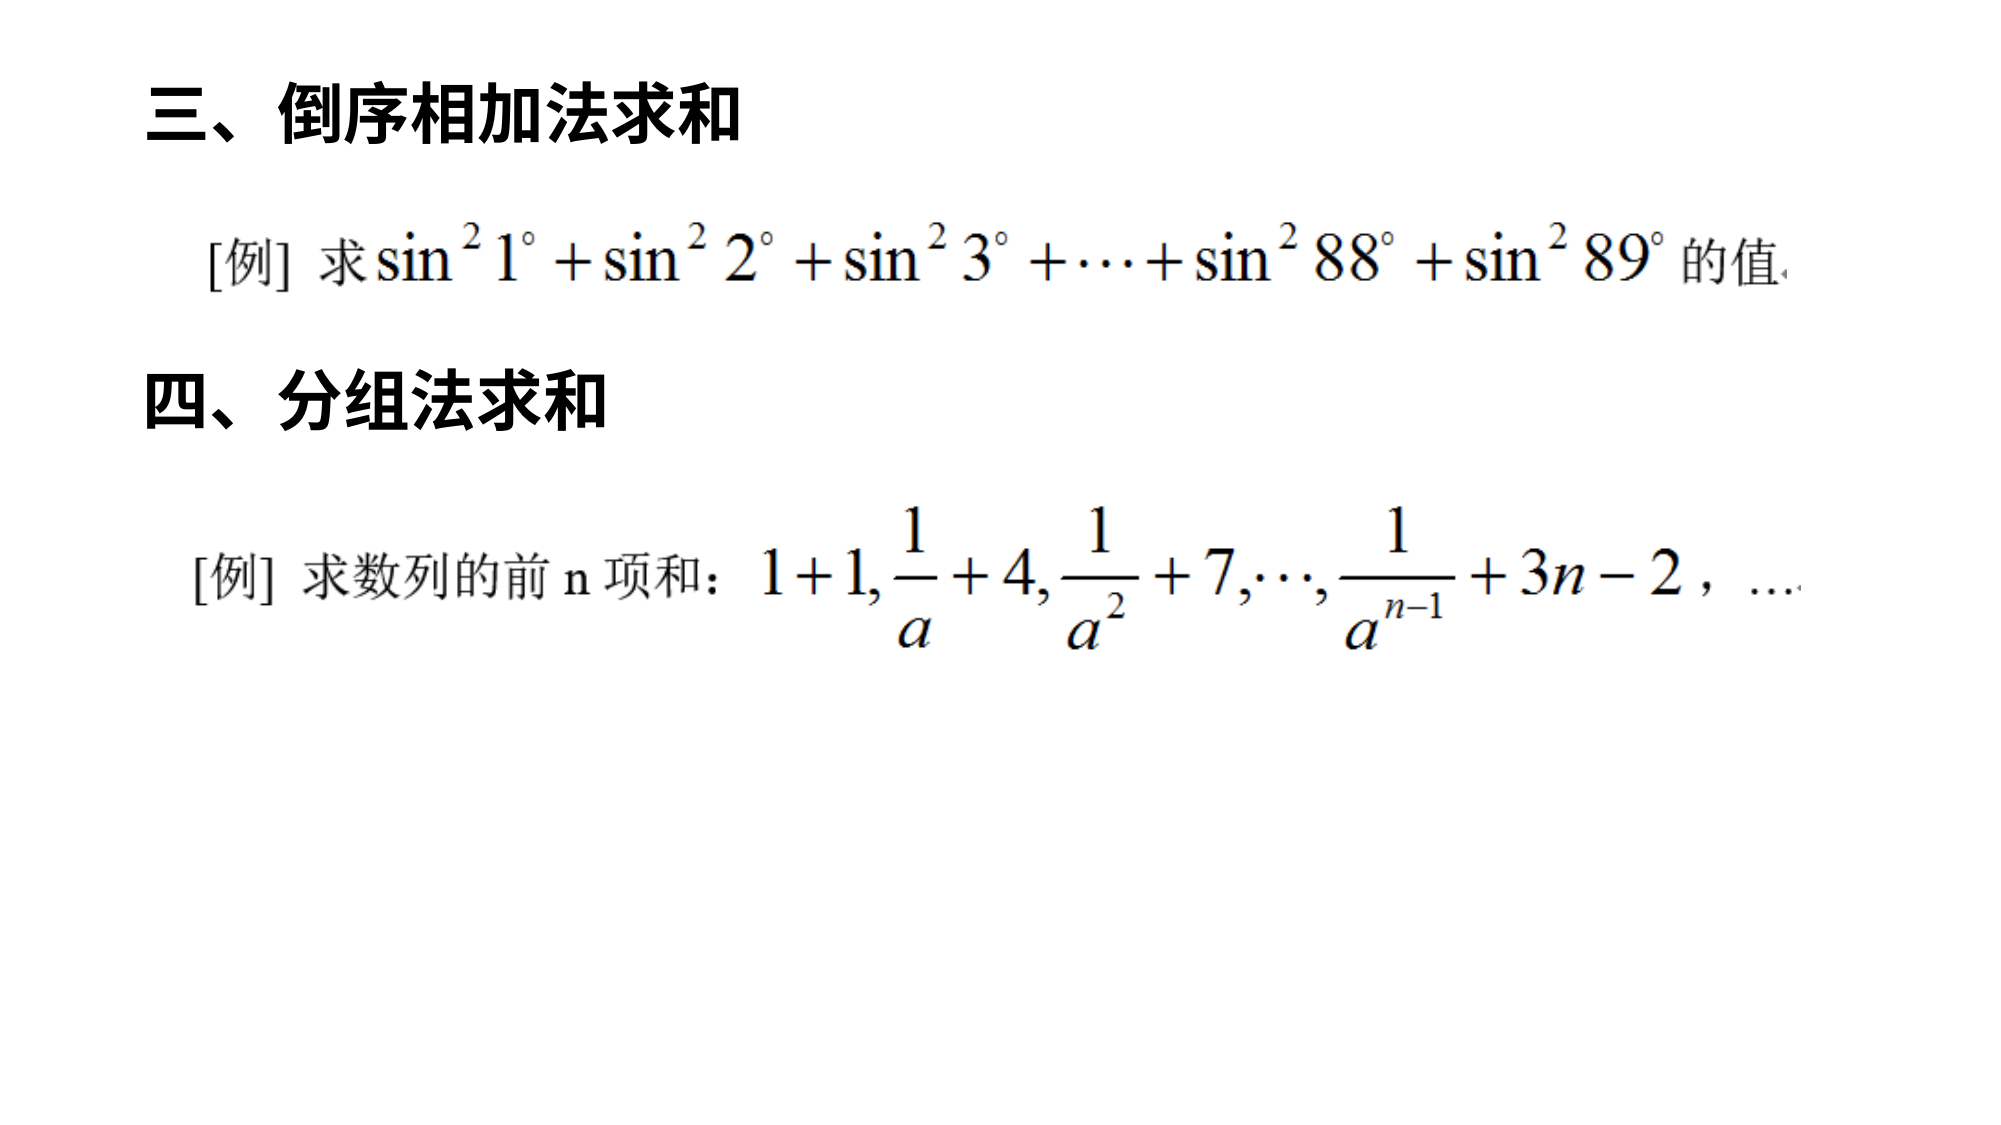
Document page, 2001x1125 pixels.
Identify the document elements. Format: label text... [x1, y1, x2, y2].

picture [187, 191, 1787, 311]
text_box 三、倒序相加法求和 [129, 119, 760, 160]
text_box 四、分组法求和 [128, 405, 626, 446]
picture [187, 483, 1801, 679]
